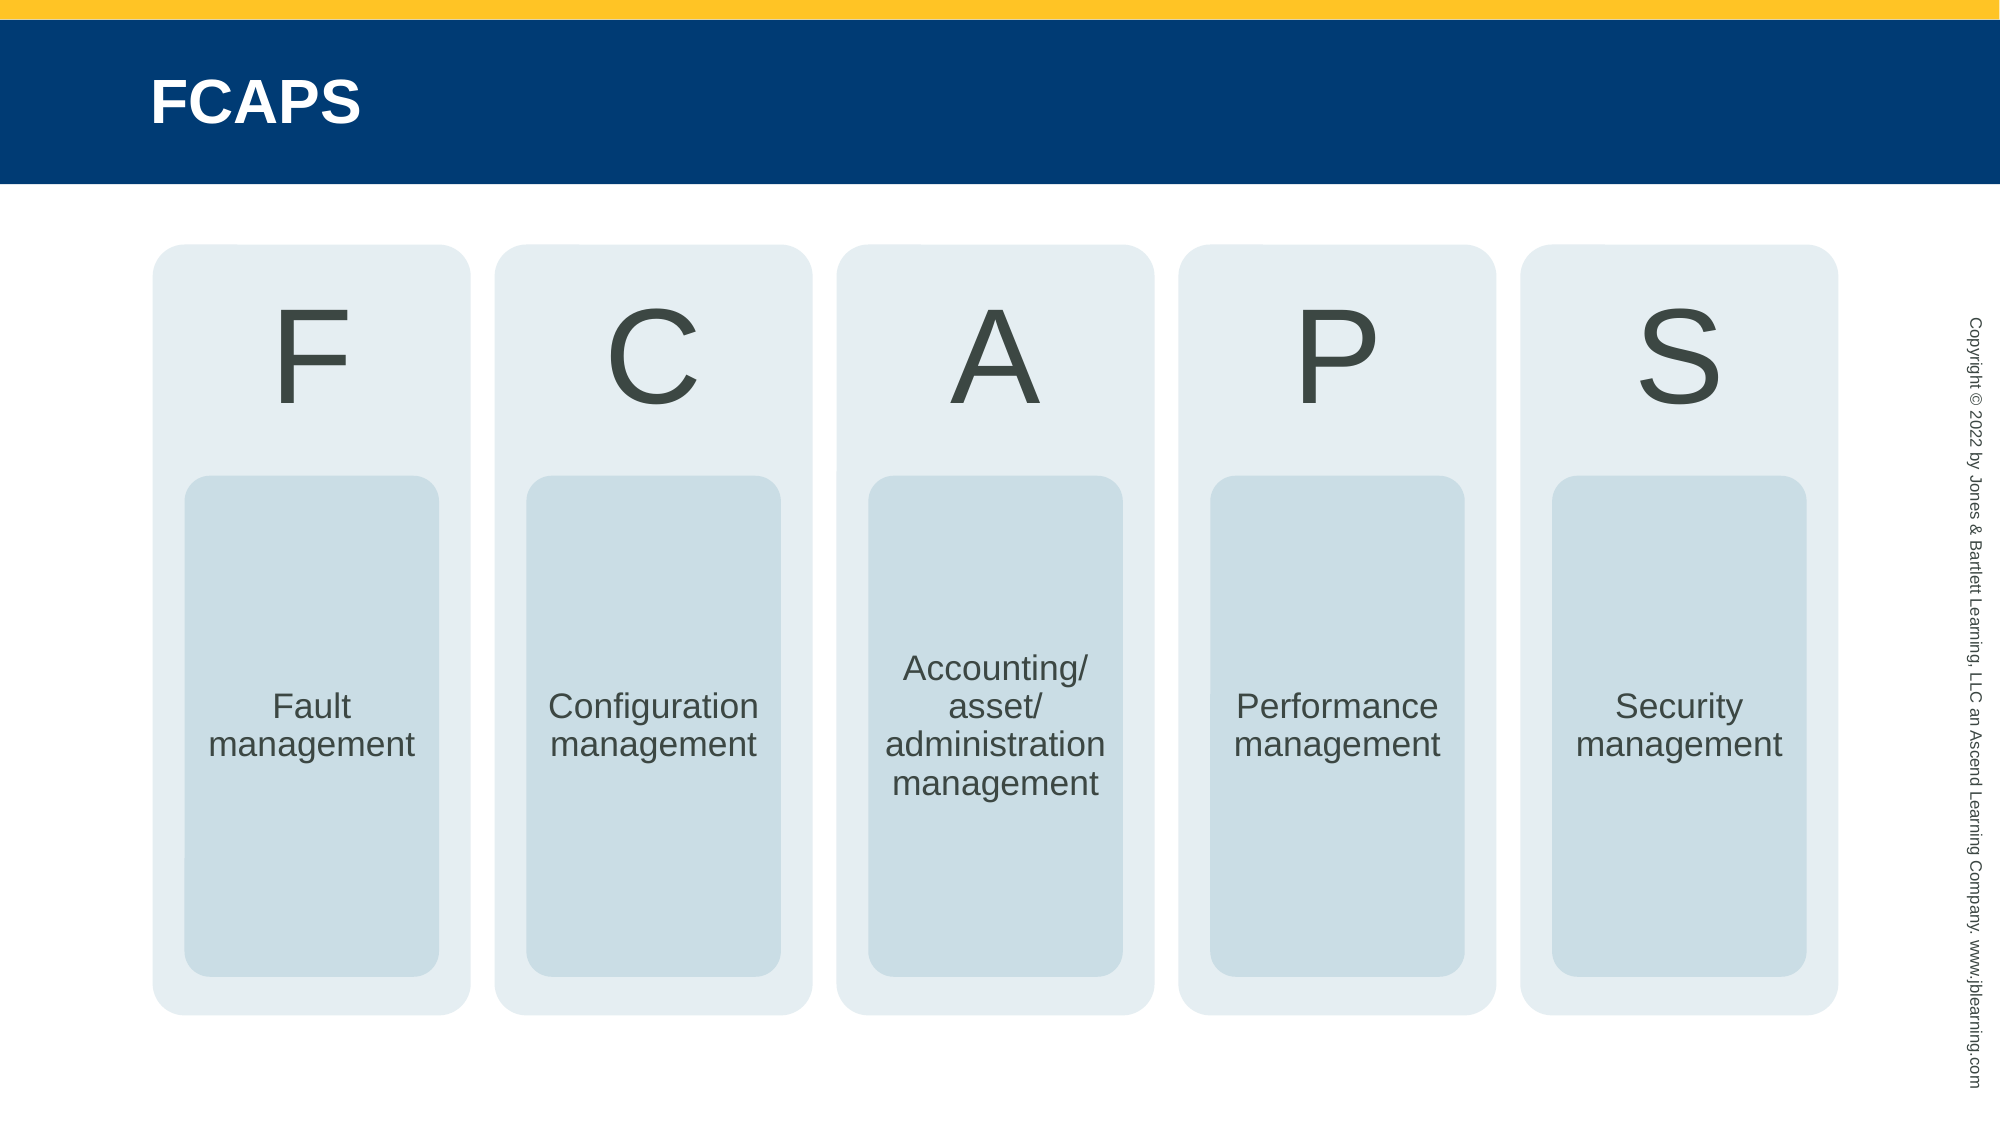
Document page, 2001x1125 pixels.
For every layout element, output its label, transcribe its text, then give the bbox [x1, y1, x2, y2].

title FCAPS [0, 19, 2000, 185]
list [151, 244, 1840, 1016]
